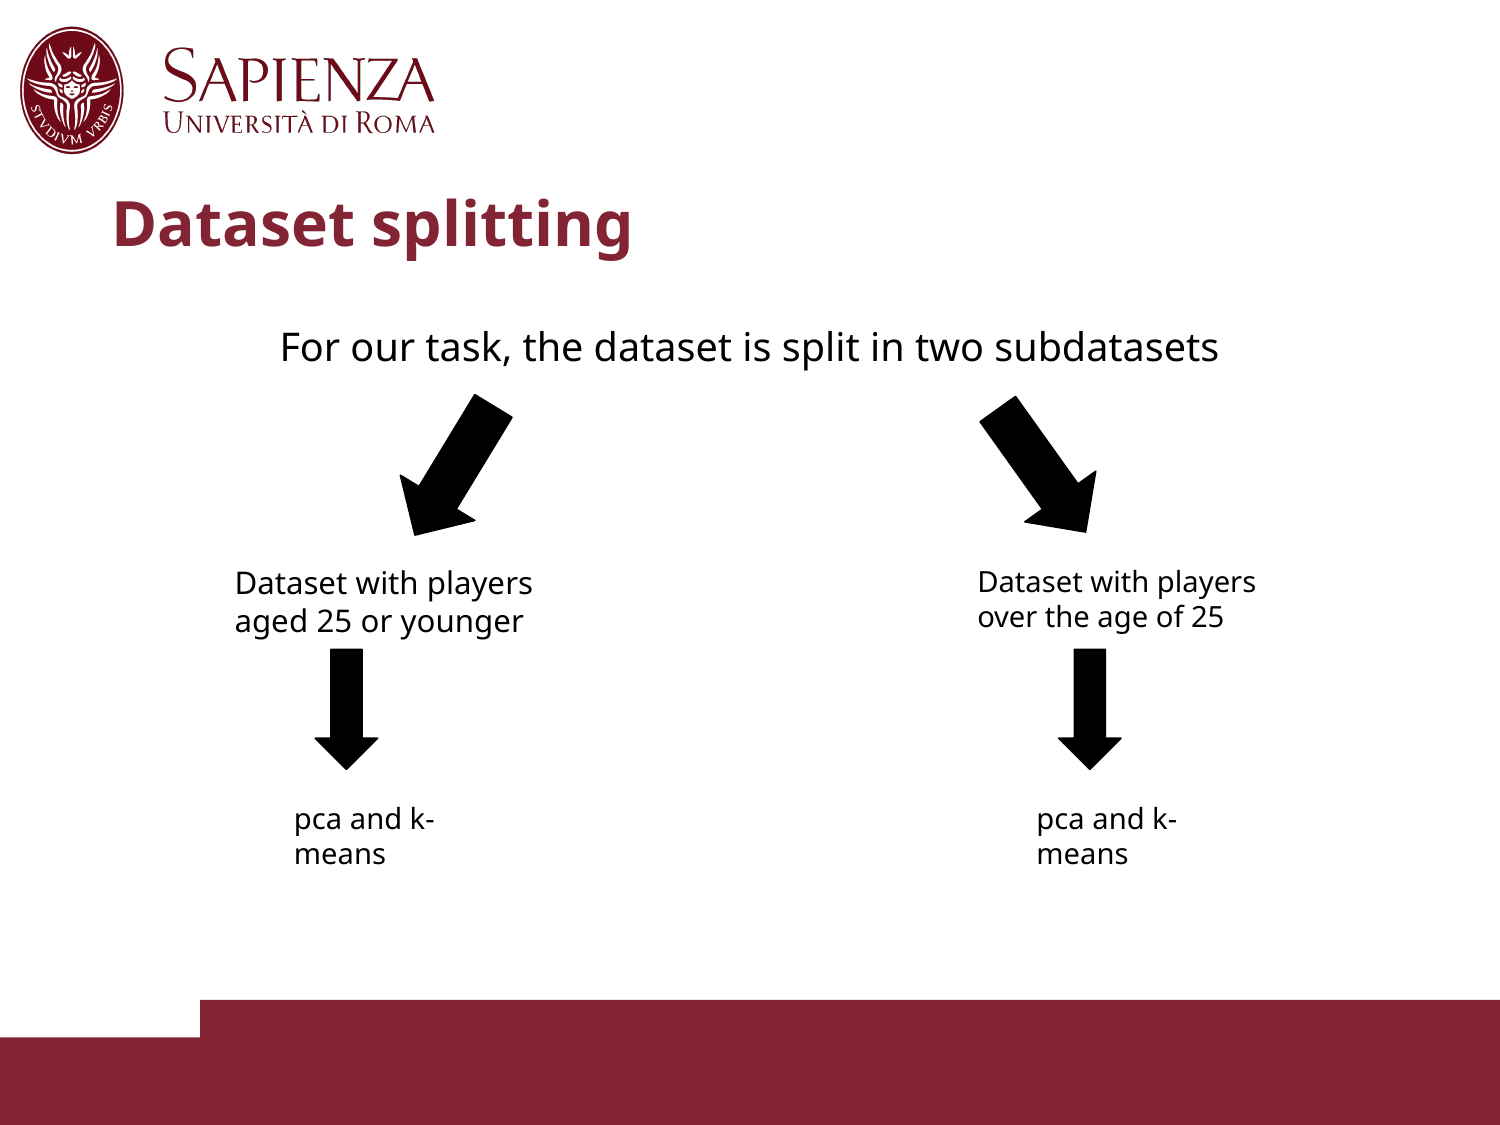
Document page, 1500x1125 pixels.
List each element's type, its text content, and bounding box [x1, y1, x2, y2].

text_box [315, 649, 378, 770]
text_box For our task, the dataset is split in two subdatasets [67, 306, 1432, 385]
text_box [980, 396, 1096, 533]
text_box Dataset with players over the age of 25 [962, 548, 1295, 649]
text_box Dataset with players aged 25 or younger [219, 548, 552, 654]
picture [17, 19, 437, 156]
text_box [1058, 649, 1122, 770]
text_box [400, 394, 513, 536]
text_box pca and k-means [278, 785, 493, 886]
text_box pca and k-means [1021, 785, 1235, 886]
title Dataset splitting [96, 176, 1372, 254]
